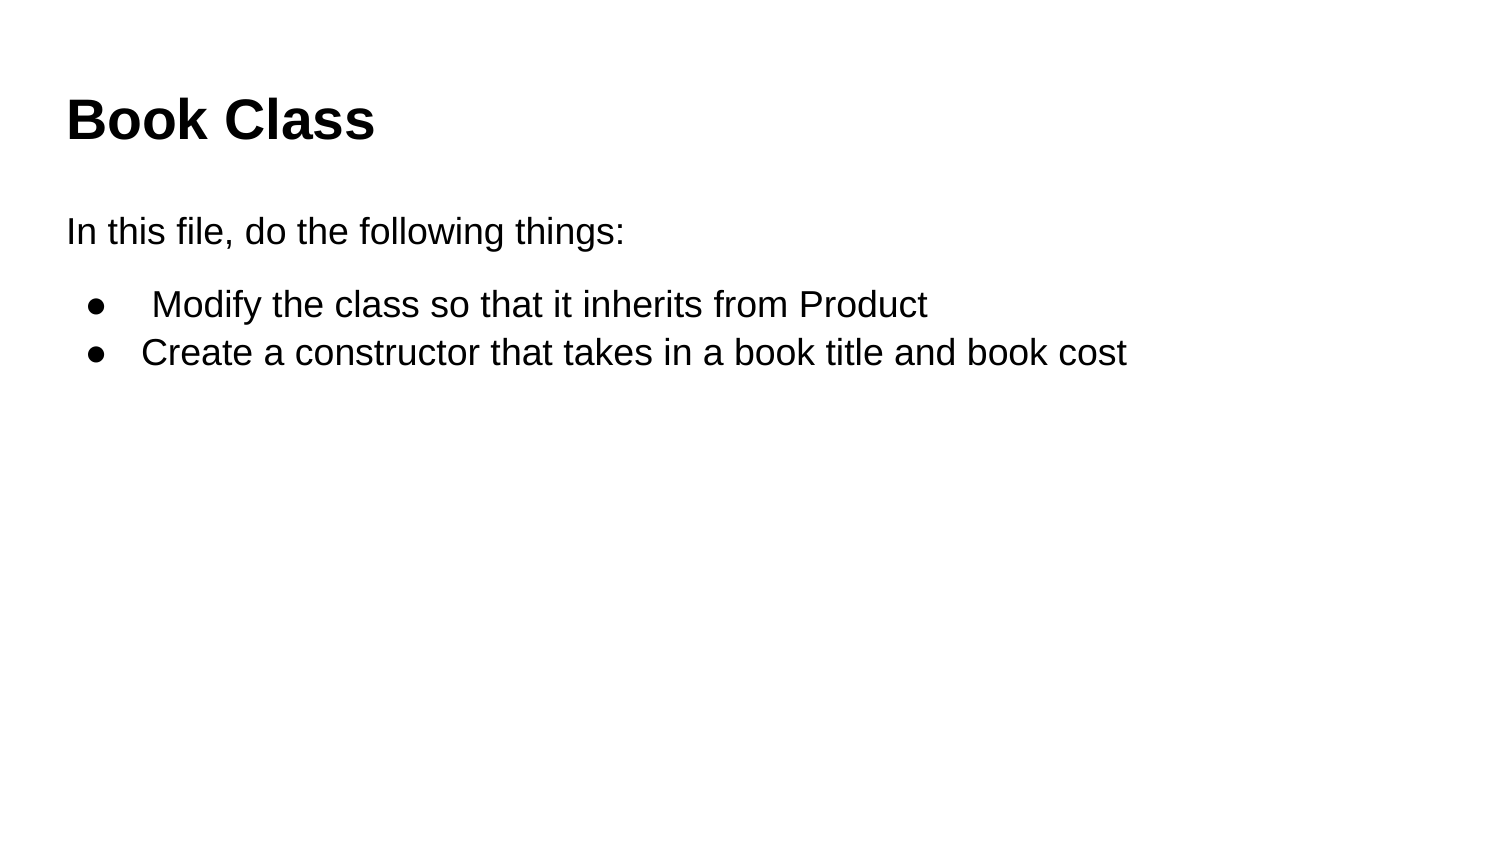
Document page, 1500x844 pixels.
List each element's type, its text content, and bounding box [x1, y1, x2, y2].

list In this file, do the following things: Modify the class so that it inherits from Product Create a constructor that takes in a book title and book cost [51, 189, 1449, 750]
title Book Class [51, 72, 1449, 167]
